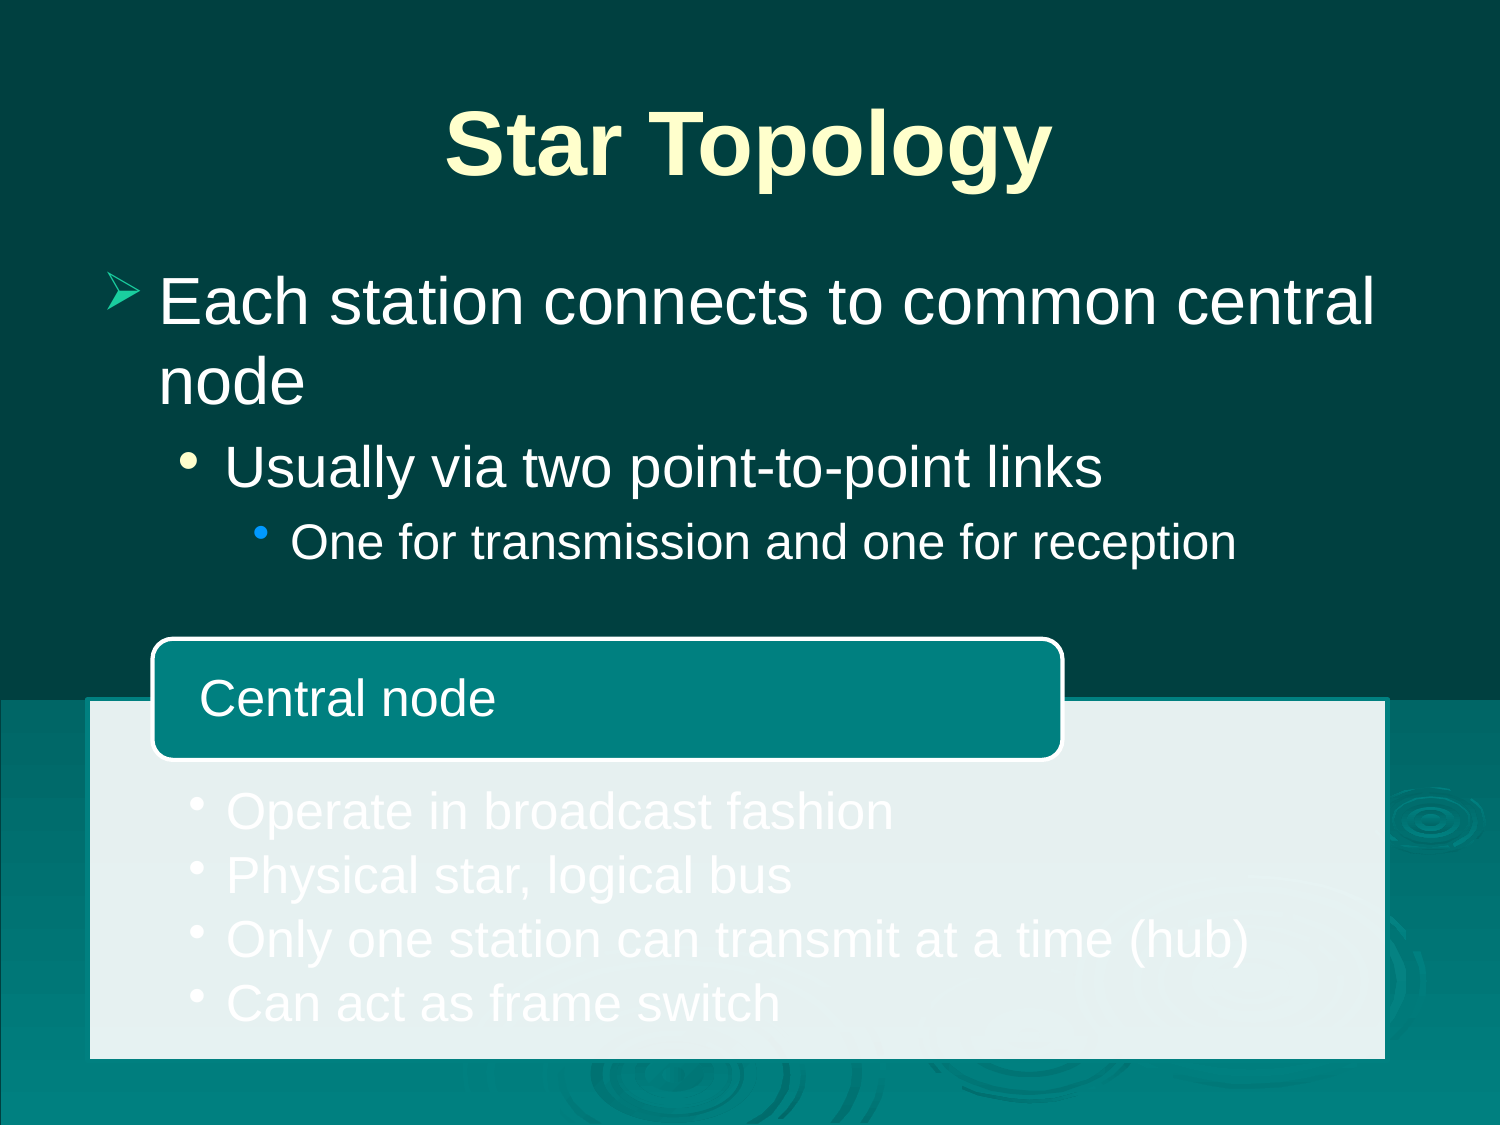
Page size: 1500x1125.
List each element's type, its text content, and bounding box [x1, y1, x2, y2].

list Each station connects to common central node Usually via two point-to-point links One for transmission and one for reception [87, 249, 1438, 1125]
title Star Topology [74, 45, 1426, 233]
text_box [87, 612, 1388, 1088]
